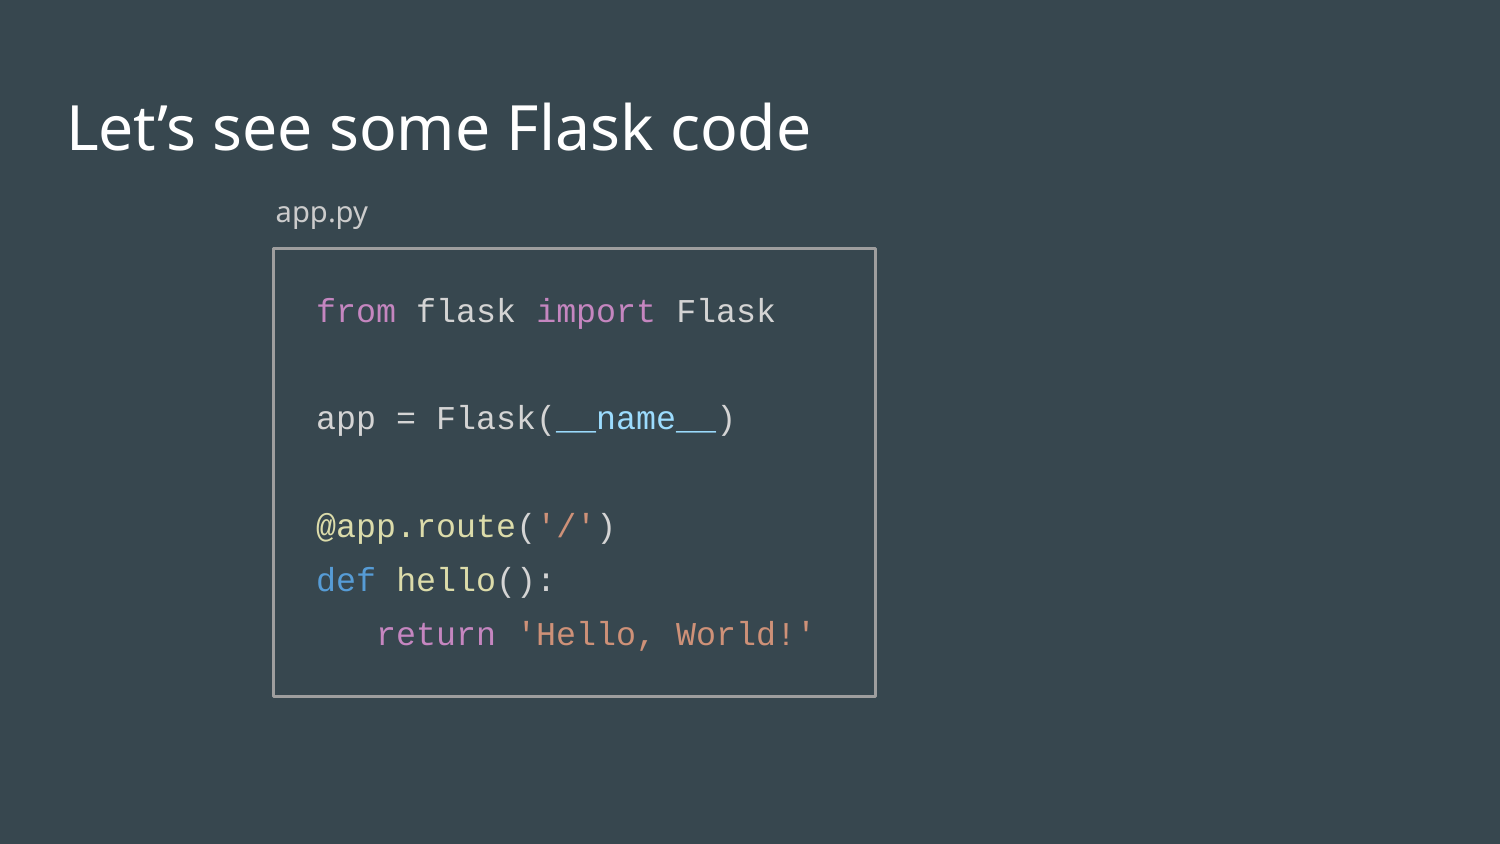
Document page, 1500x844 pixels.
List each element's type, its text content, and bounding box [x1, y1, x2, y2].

list from flask import Flask app = Flask(__name__) @app.route('/') def hello(): return 'Hello, World!' [301, 260, 891, 720]
text_box app.py [260, 177, 550, 225]
text_box [273, 248, 876, 697]
title Let’s see some Flask code [51, 72, 1449, 167]
